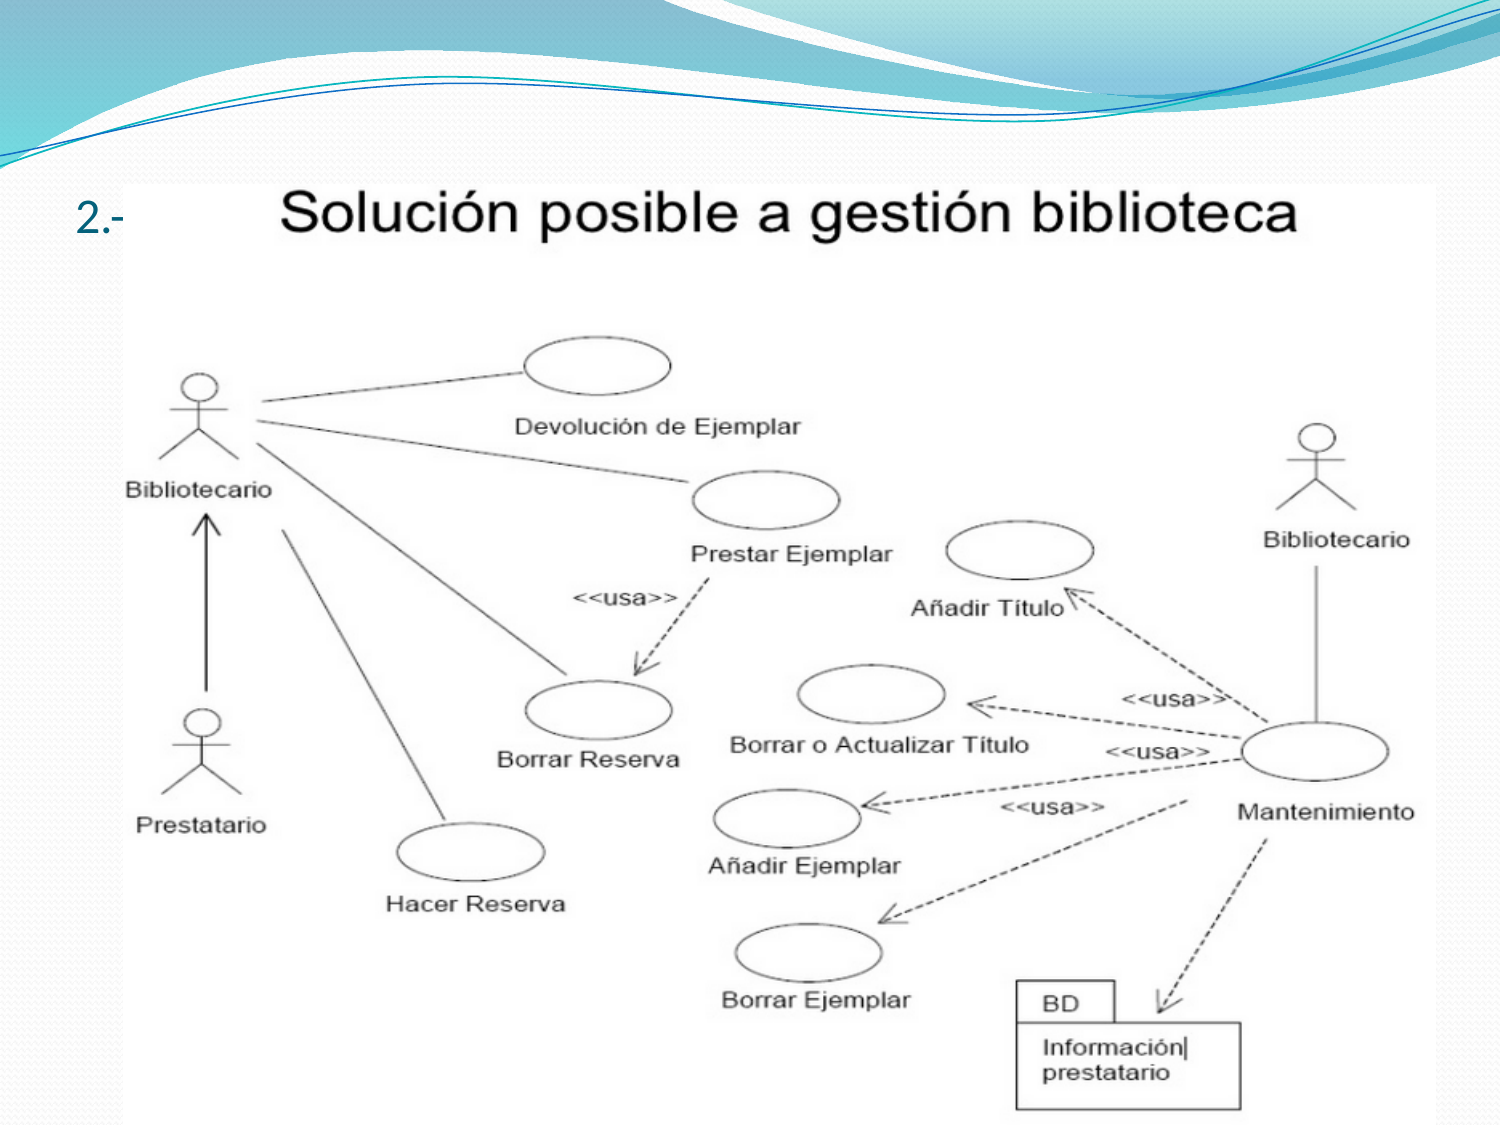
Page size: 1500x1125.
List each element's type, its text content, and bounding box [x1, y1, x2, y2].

title 2.- [75, 149, 1425, 244]
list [123, 184, 1436, 1125]
